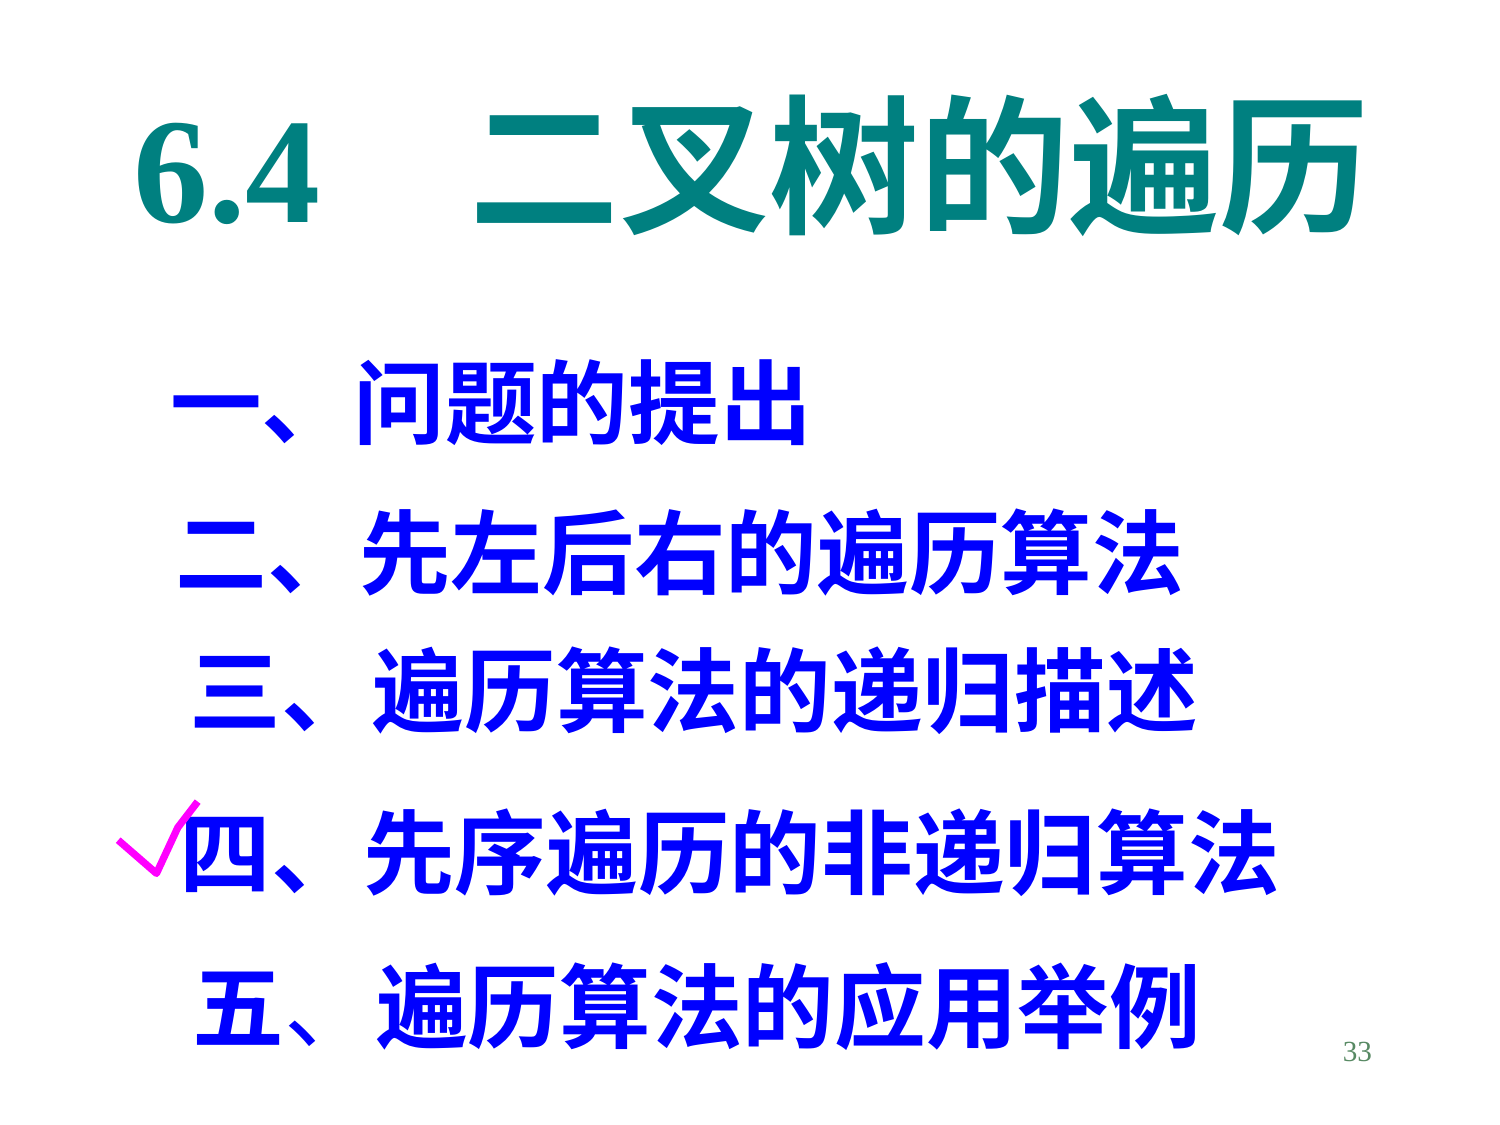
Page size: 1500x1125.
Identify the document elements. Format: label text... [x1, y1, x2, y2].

text_box 三、遍历算法的递归描述 [199, 625, 1214, 751]
text_box 五、遍历算法的应用举例 [177, 942, 1217, 1068]
slide_number 33 [1074, 1024, 1388, 1101]
text_box 四、先序遍历的非递归算法 [165, 788, 1296, 914]
text_box 一、问题的提出 [155, 338, 828, 464]
text_box 二、先左后右的遍历算法 [161, 488, 1201, 613]
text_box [103, 605, 196, 874]
text_box 6.4 二叉树的遍历 [0, 29, 1500, 332]
